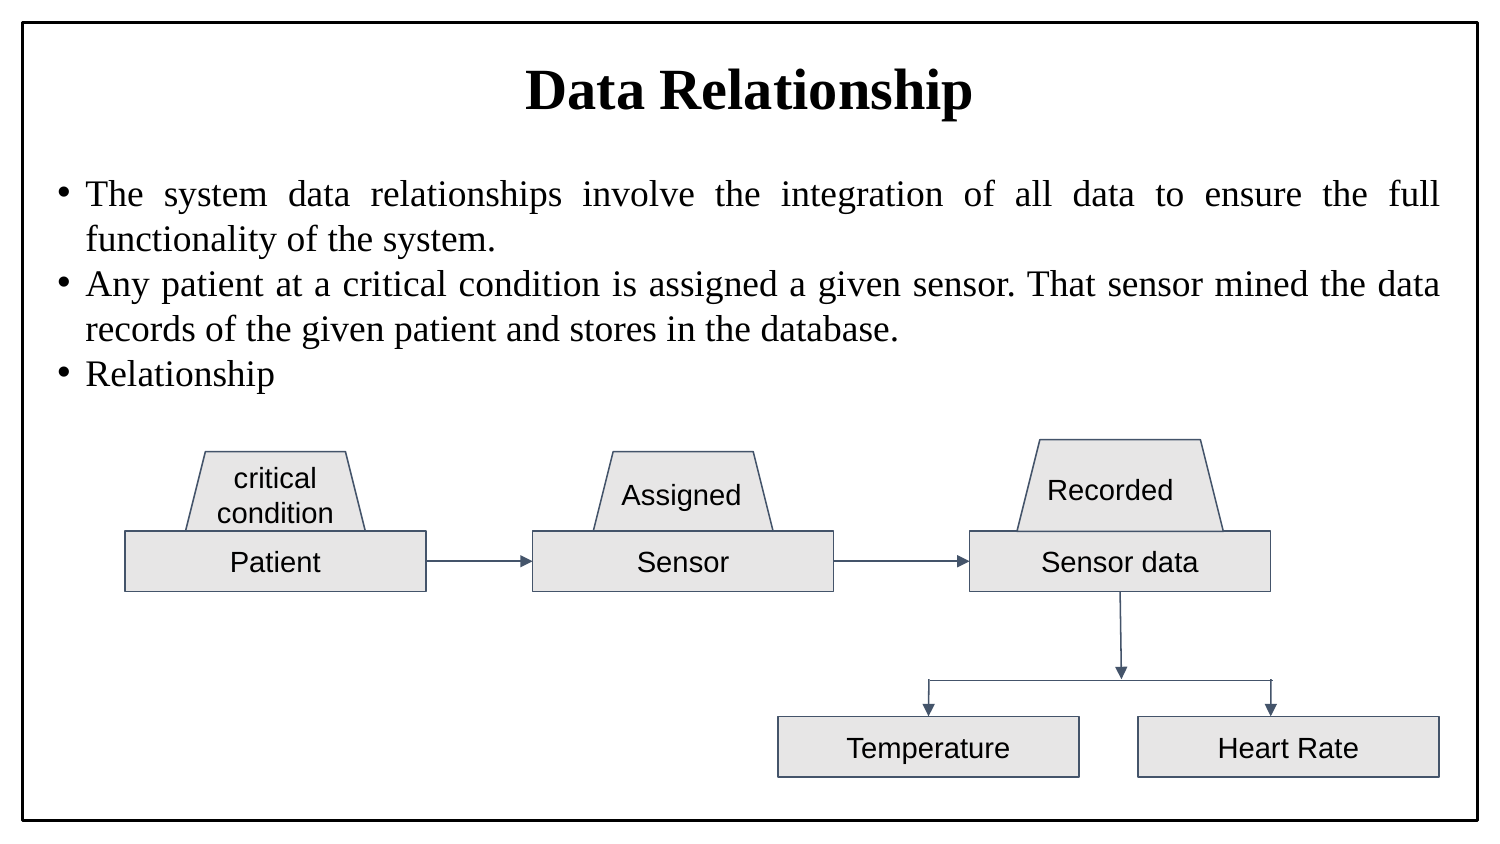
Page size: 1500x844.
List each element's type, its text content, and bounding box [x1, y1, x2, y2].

text_box Patient [124, 530, 426, 592]
title Data Relationship [42, 44, 1458, 137]
text_box Sensor data [969, 530, 1271, 592]
text_box Recorded [1016, 439, 1224, 532]
text_box Heart Rate [1137, 716, 1439, 777]
text_box Assigned [593, 451, 774, 531]
text_box Sensor [532, 530, 834, 592]
text_box Temperature [777, 716, 1079, 777]
text_box critical condition [185, 451, 366, 531]
list The system data relationships involve the integration of all data to ensure the full functionality of the system. Any patient at a critical condition is assigned a given sensor. That sensor mined the data records of the given patient and stores in the database. Relationship [42, 161, 1458, 810]
